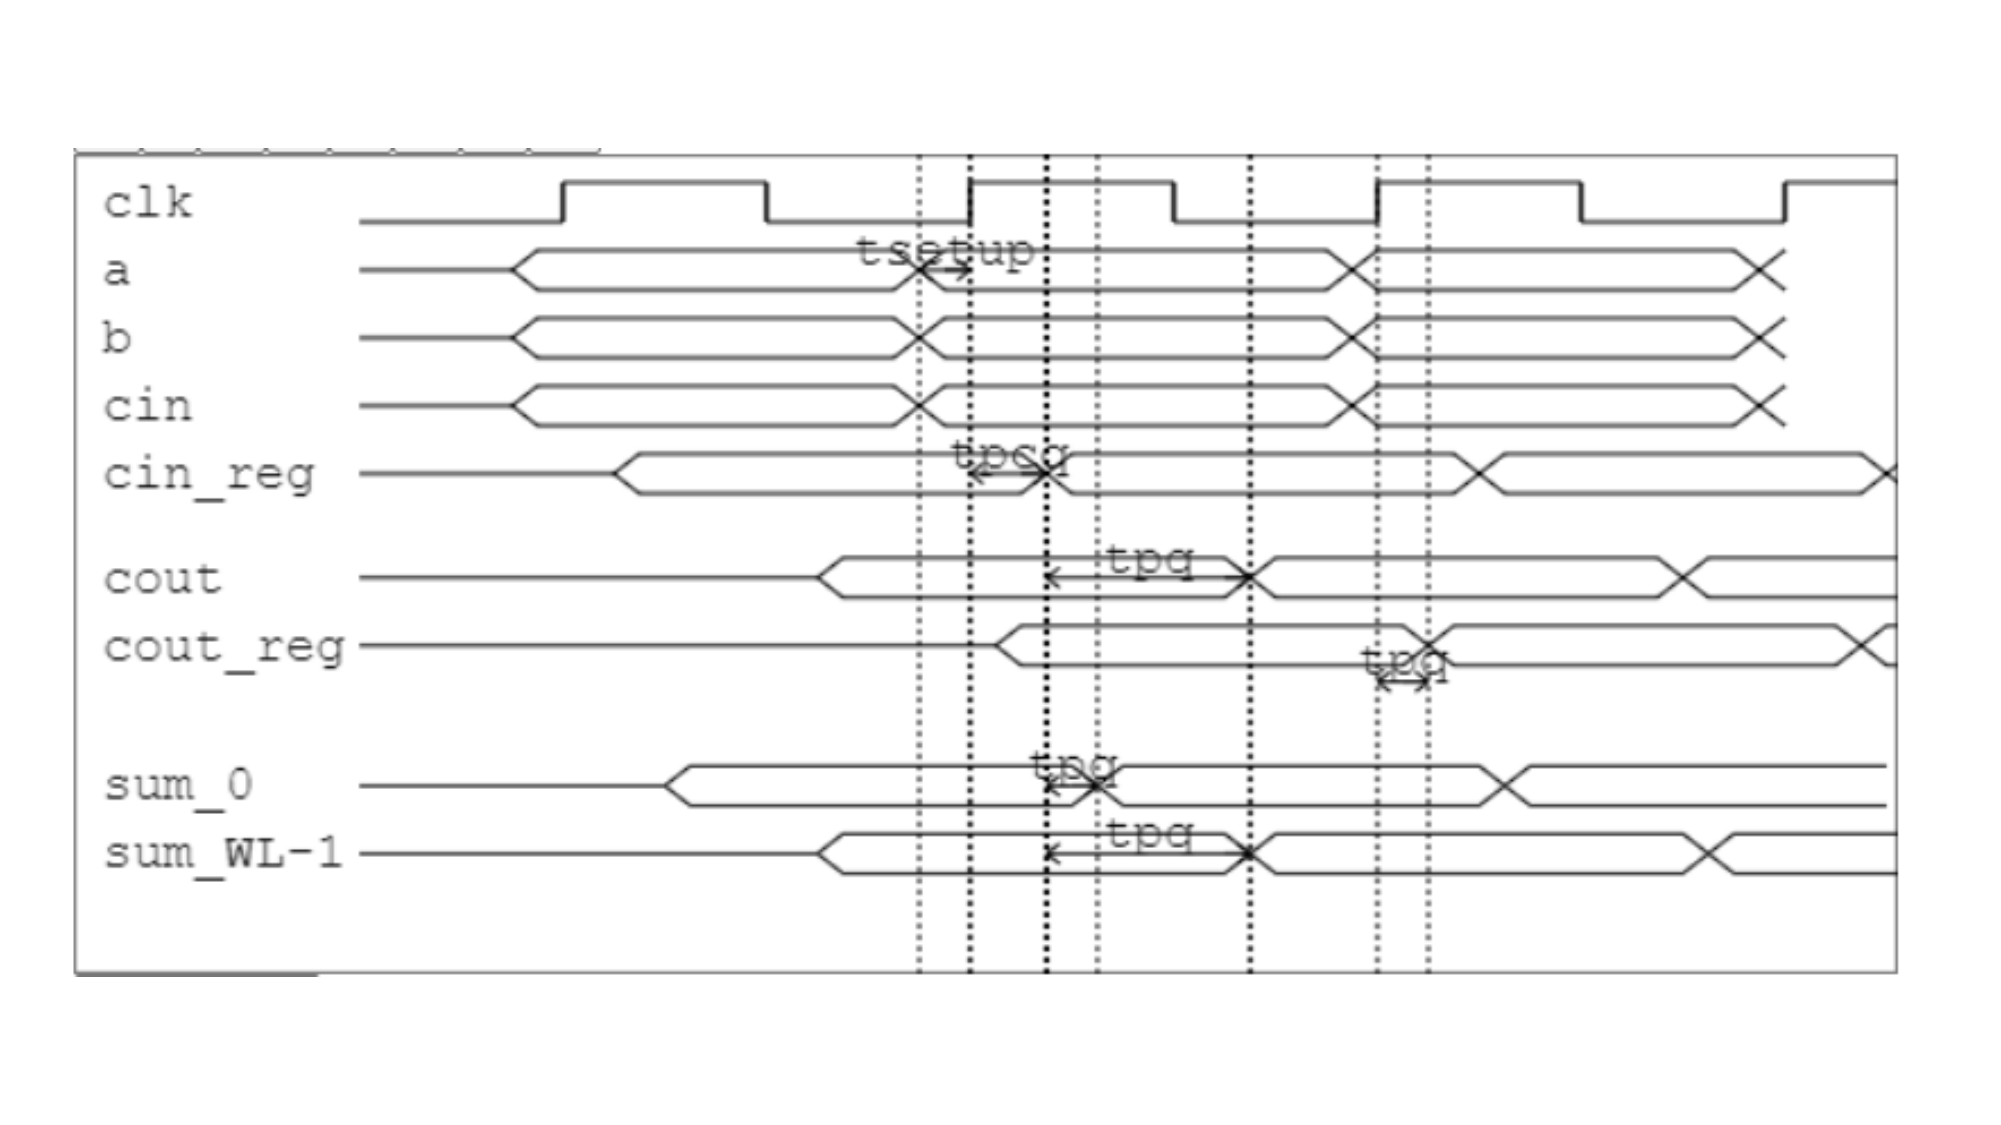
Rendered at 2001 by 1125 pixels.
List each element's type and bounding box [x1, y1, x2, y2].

picture [72, 148, 1928, 977]
